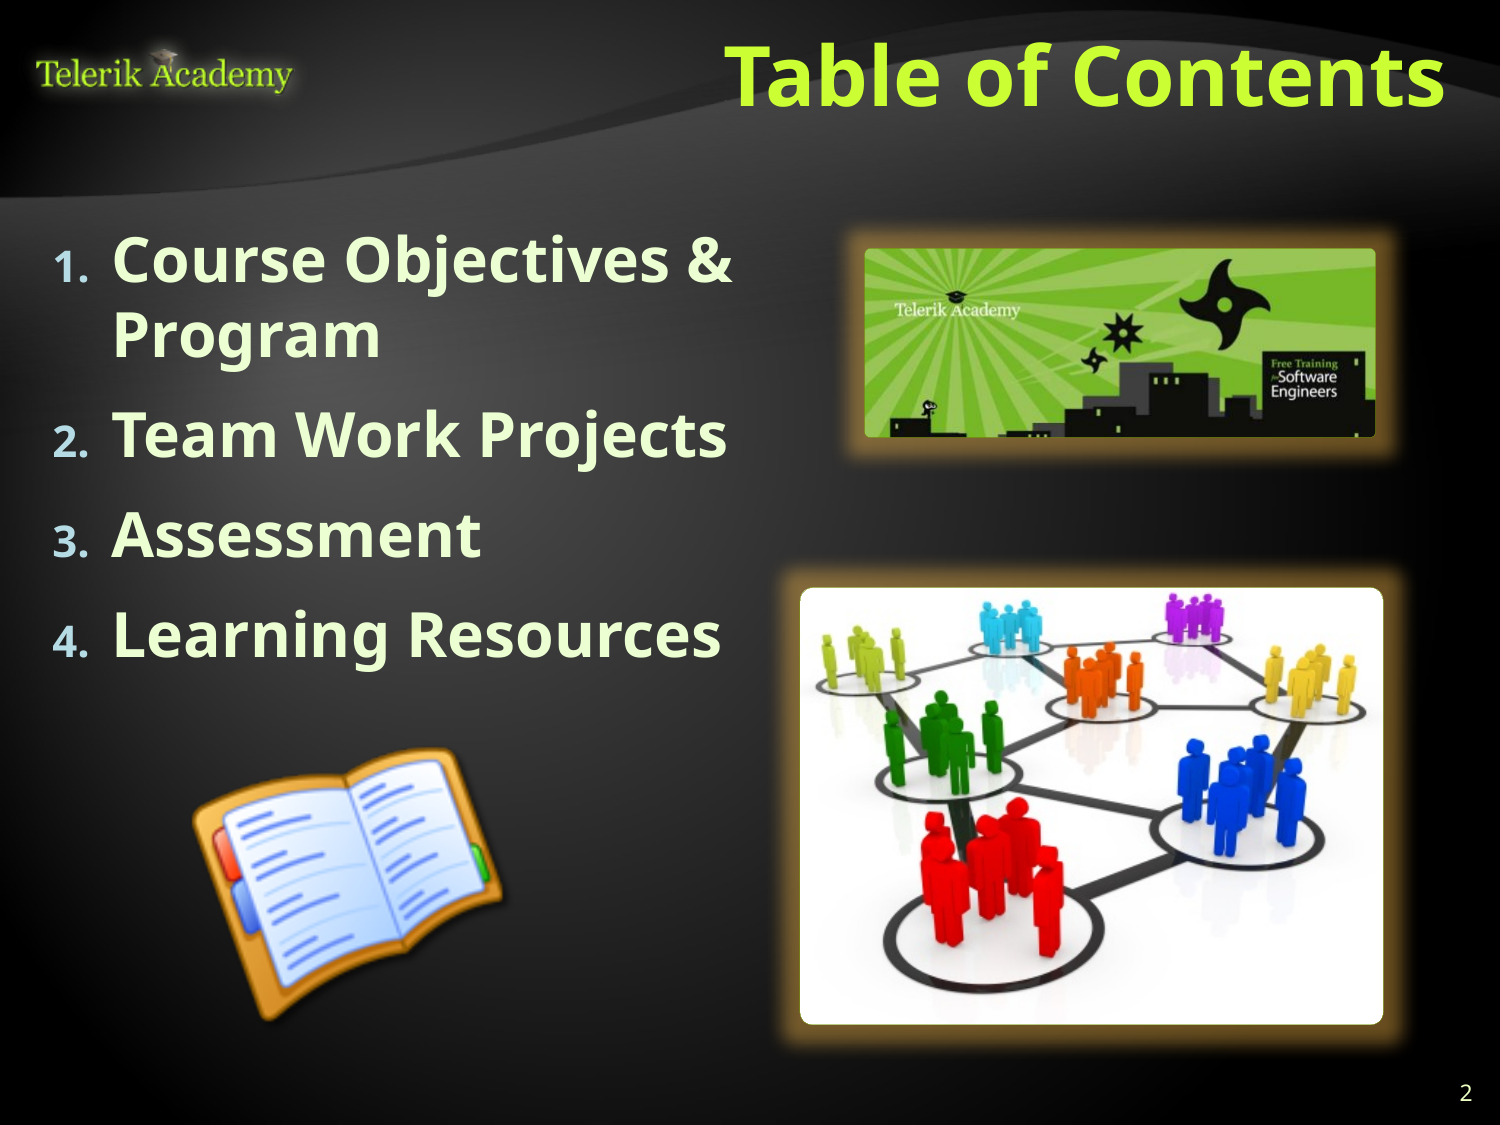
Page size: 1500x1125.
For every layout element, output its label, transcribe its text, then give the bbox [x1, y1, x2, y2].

title Table of Contents [300, 12, 1463, 150]
text_box Как да уча бързо и да запомням лесно Тони Бюзан, Софтпрес, 2011 ISBN 978-954-685-837-5 [852, 235, 1391, 453]
text_box Как да уча бързо и да запомням лесно Тони Бюзан, Софтпрес, 2011 ISBN 978-954-685-837-5 [786, 573, 1398, 1040]
picture [0, 0, 1500, 1125]
list Course Objectives & Program Team Work Projects Assessment Learning Resources [37, 212, 1463, 1088]
slide_number 2 [1412, 1074, 1488, 1113]
